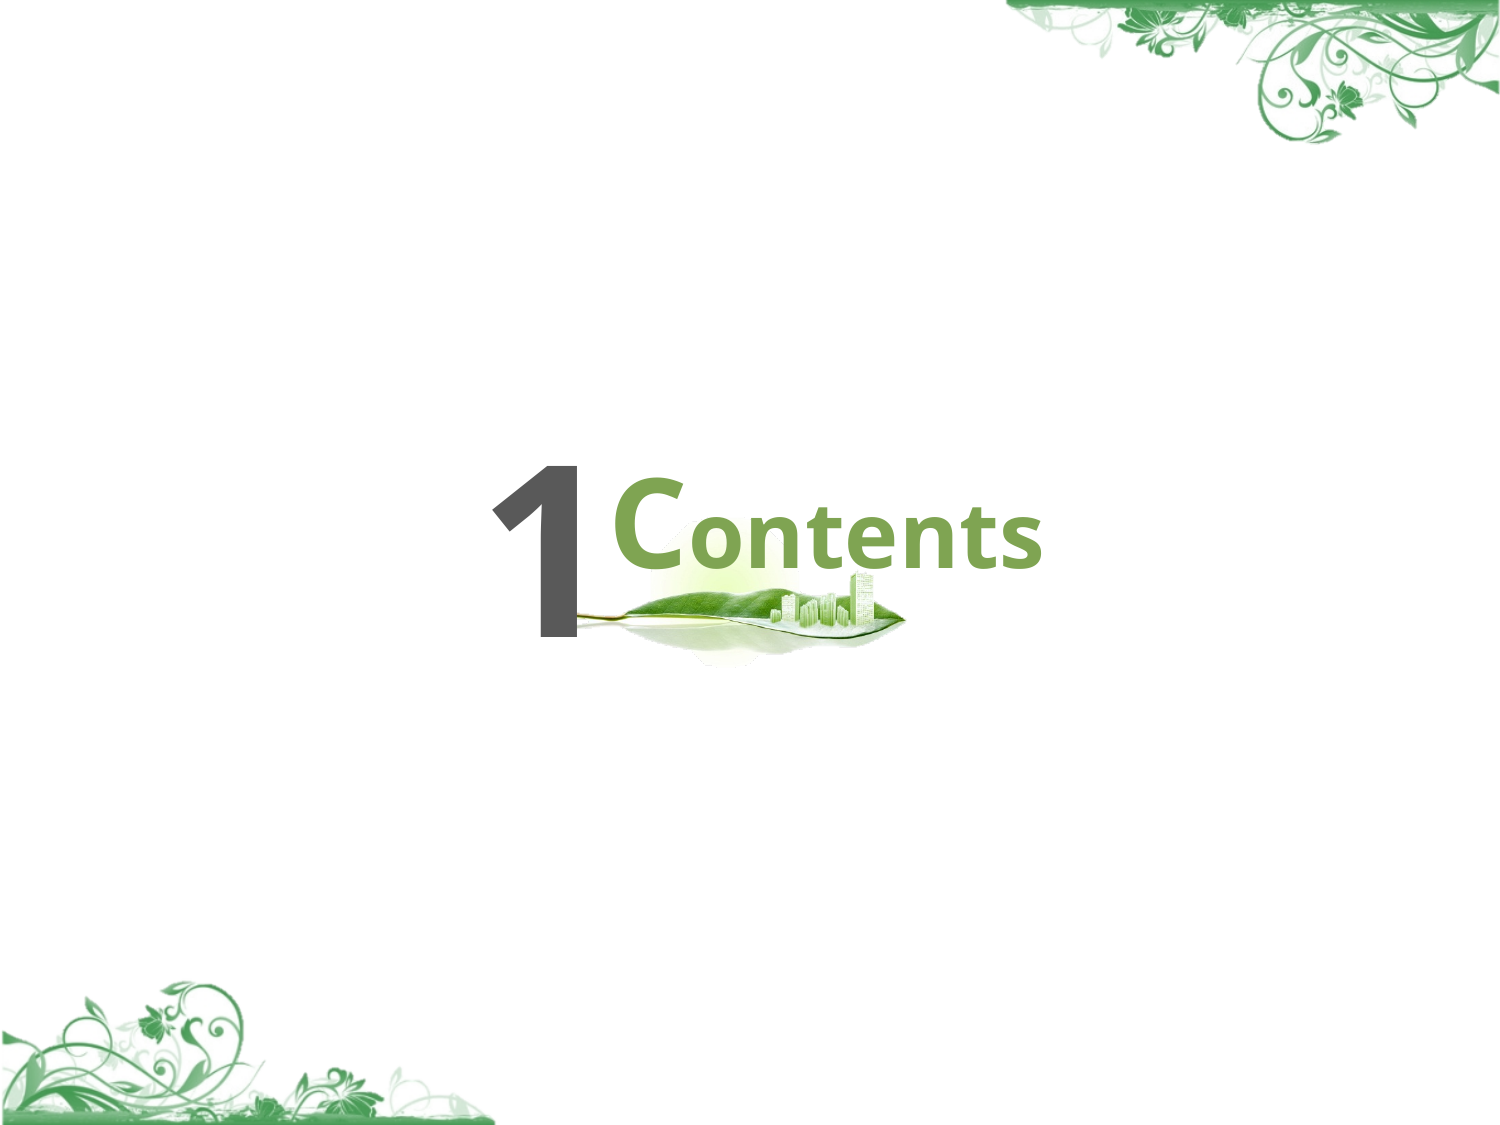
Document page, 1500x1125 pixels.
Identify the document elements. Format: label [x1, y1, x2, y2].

text_box [464, 390, 1036, 735]
picture [864, 0, 1500, 207]
picture [0, 918, 637, 1125]
